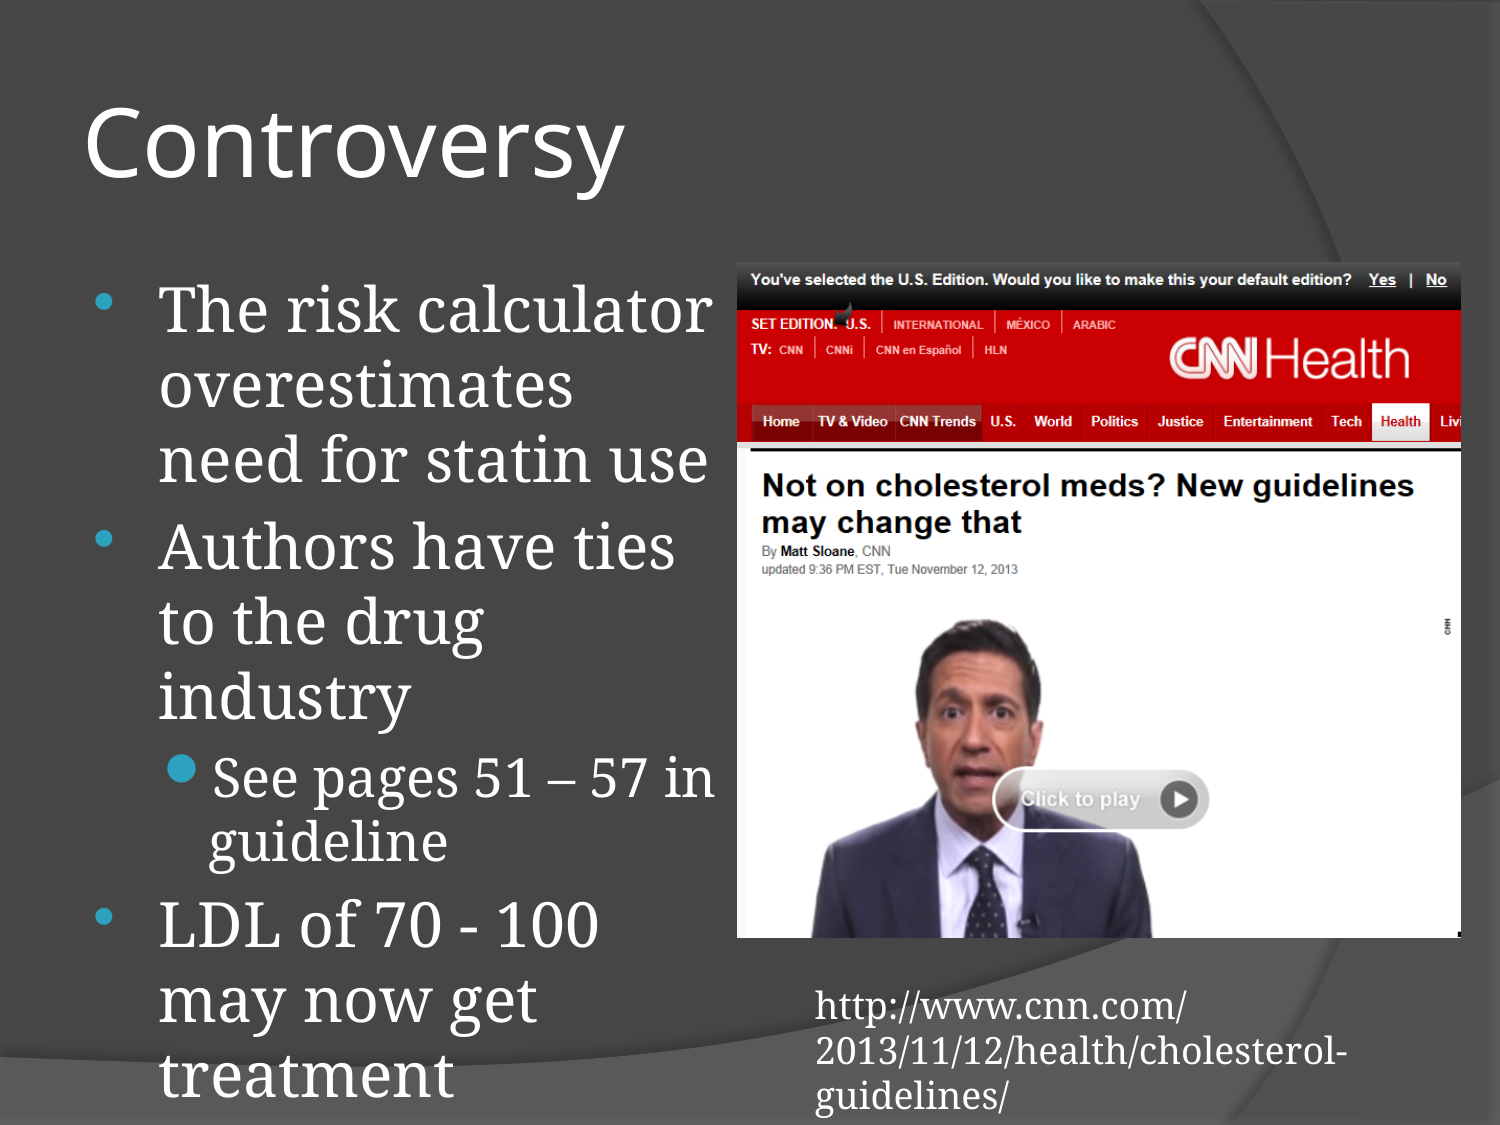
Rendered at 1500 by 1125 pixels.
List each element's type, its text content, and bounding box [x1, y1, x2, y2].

title Controversy [75, 45, 1300, 233]
list The risk calculator overestimates need for statin use Authors have ties to the drug industry See pages 51 – 57 in guideline LDL of 70 - 100 may now get treatment [75, 262, 750, 1005]
text_box http://www.cnn.com/2013/11/12/health/cholesterol-guidelines/ [799, 974, 1413, 1125]
picture [737, 262, 1461, 938]
